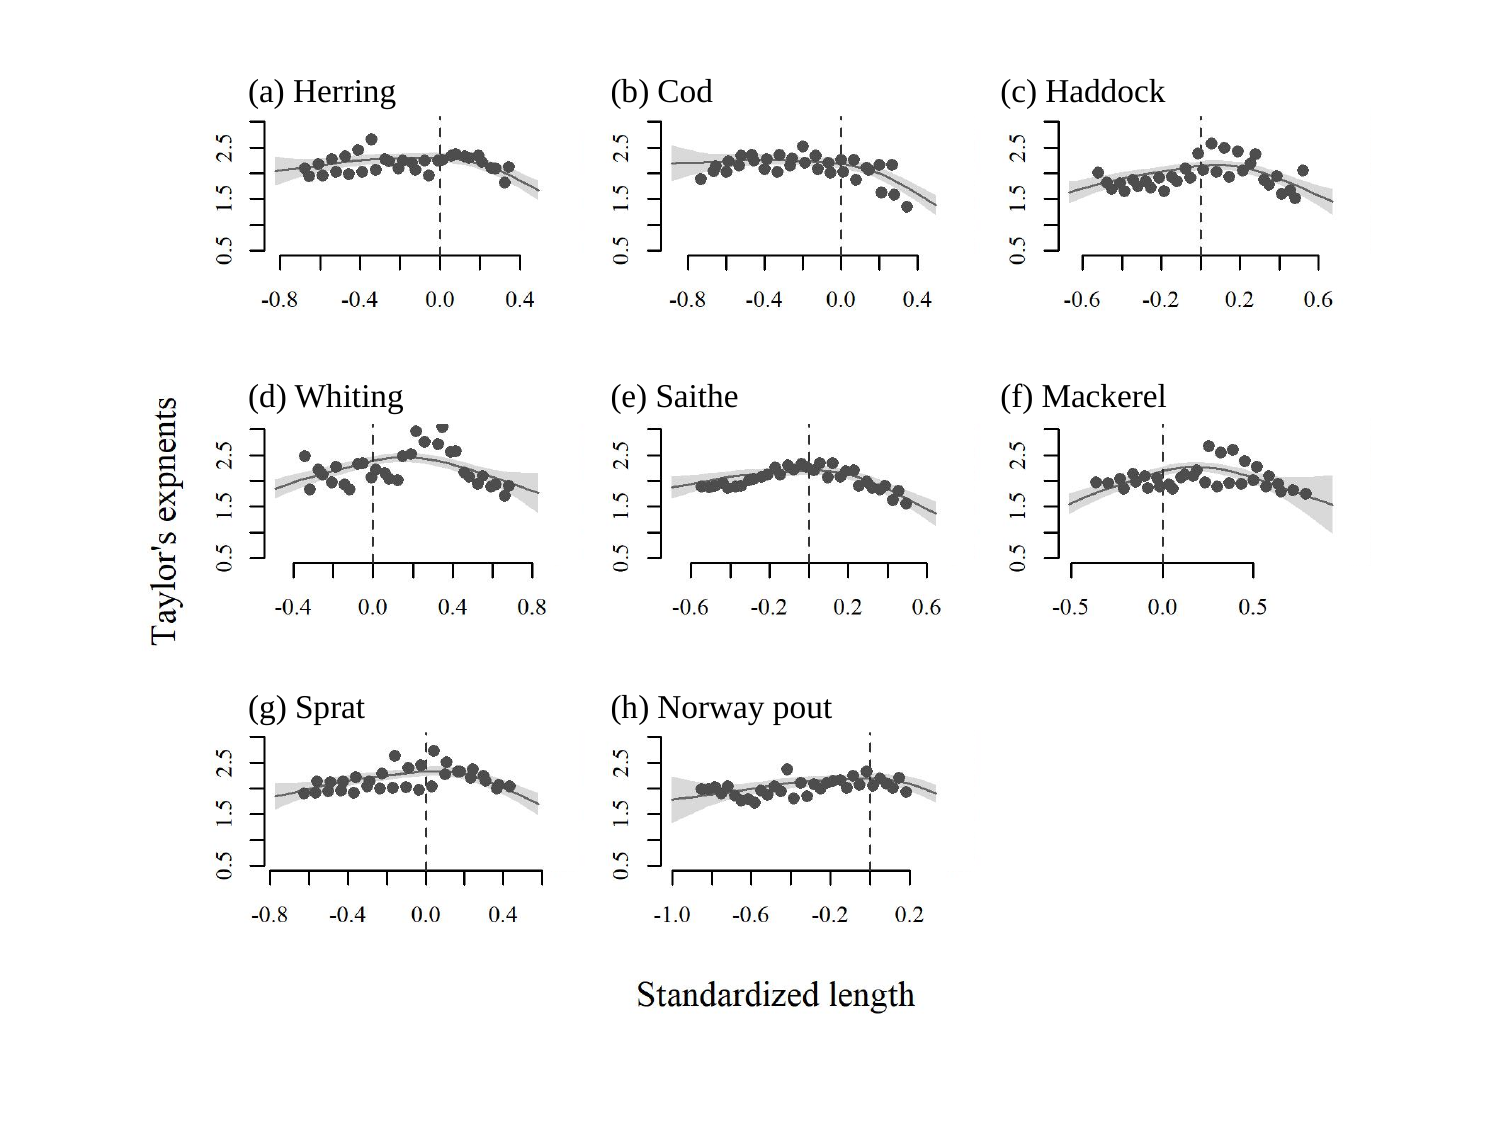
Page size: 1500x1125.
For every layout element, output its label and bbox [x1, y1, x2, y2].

text_box [96, 4, 1371, 1067]
